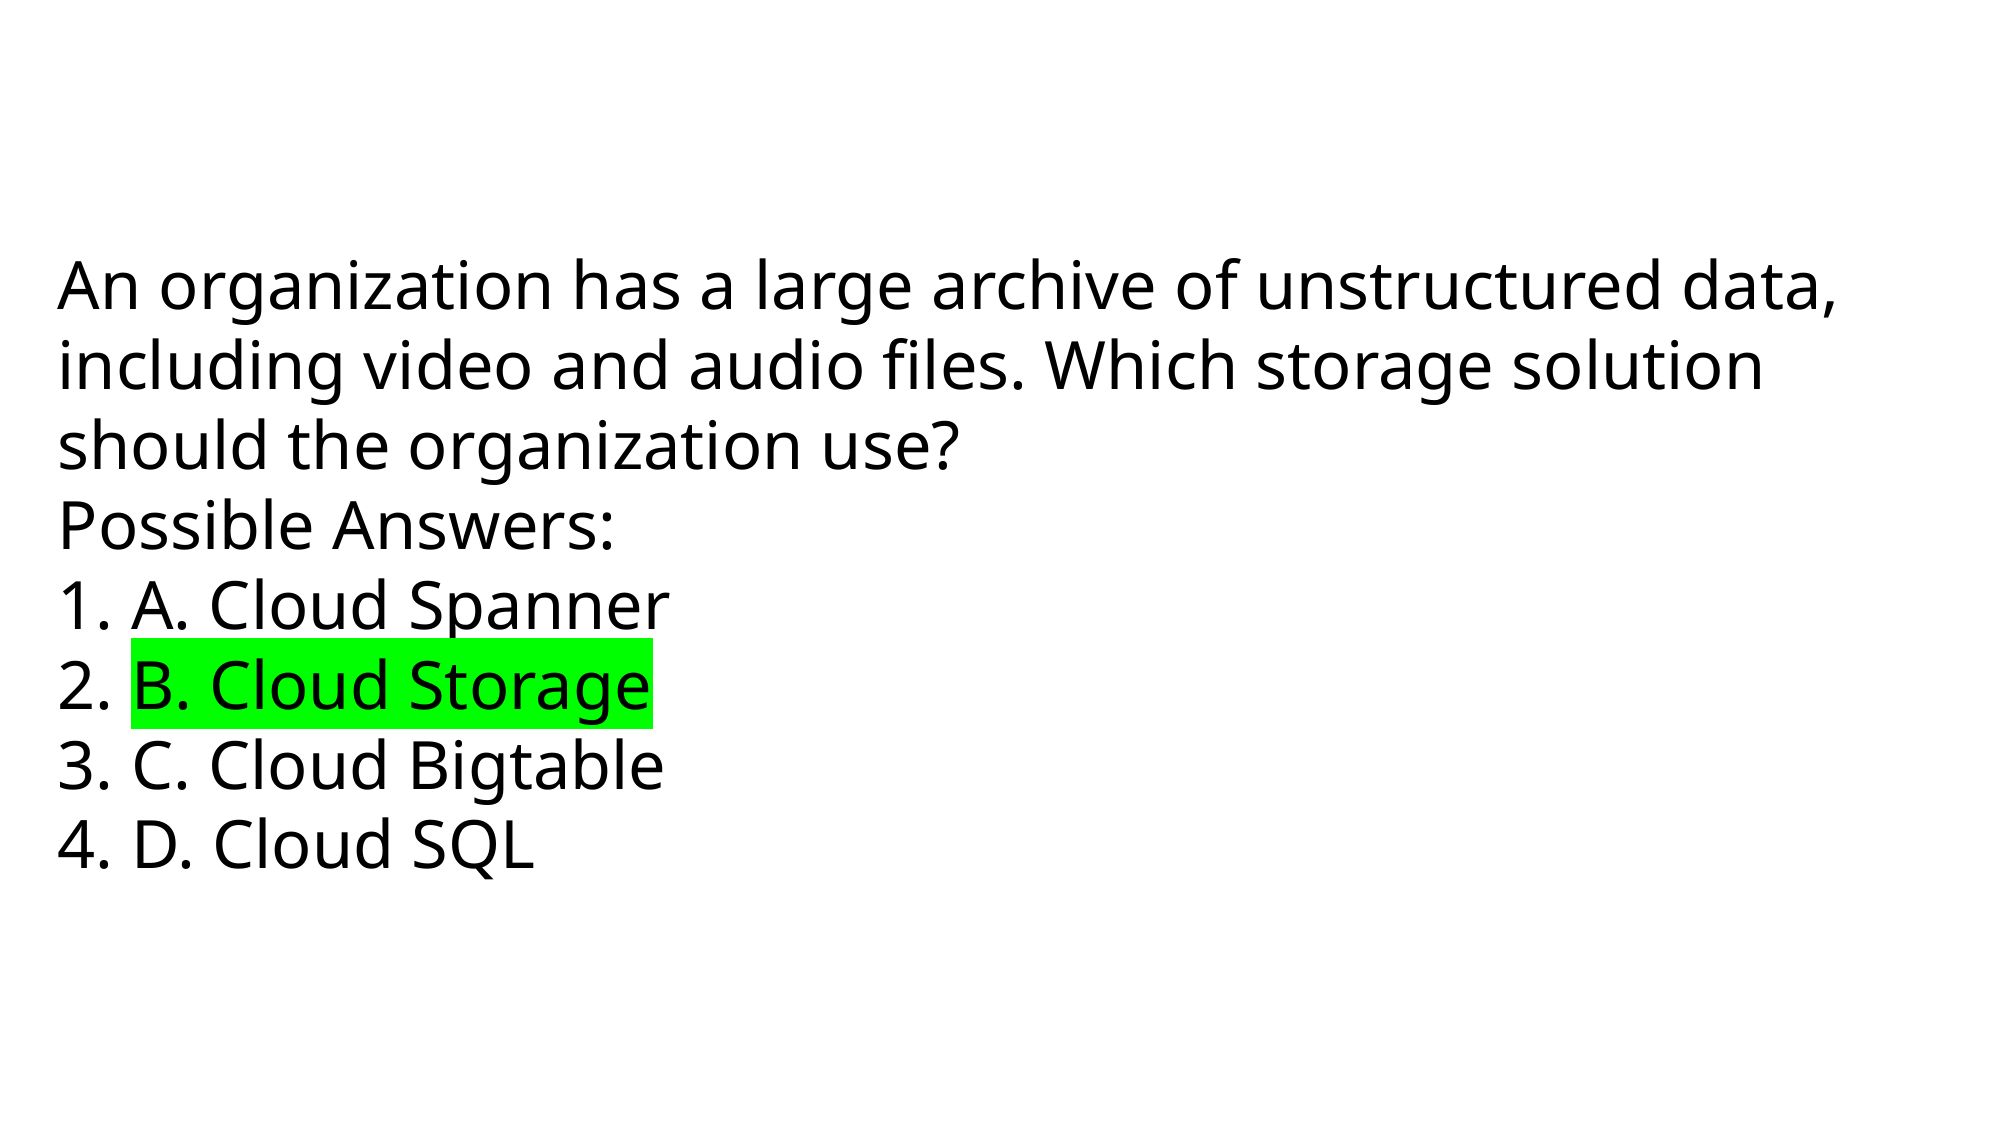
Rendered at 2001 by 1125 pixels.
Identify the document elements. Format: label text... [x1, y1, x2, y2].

text_box An organization has a large archive of unstructured data, including video and audio files. Which storage solution should the organization use? Possible Answers: 1. A. Cloud Spanner 2. B. Cloud Storage 3. C. Cloud Bigtable 4. D. Cloud SQL [42, 235, 1958, 890]
